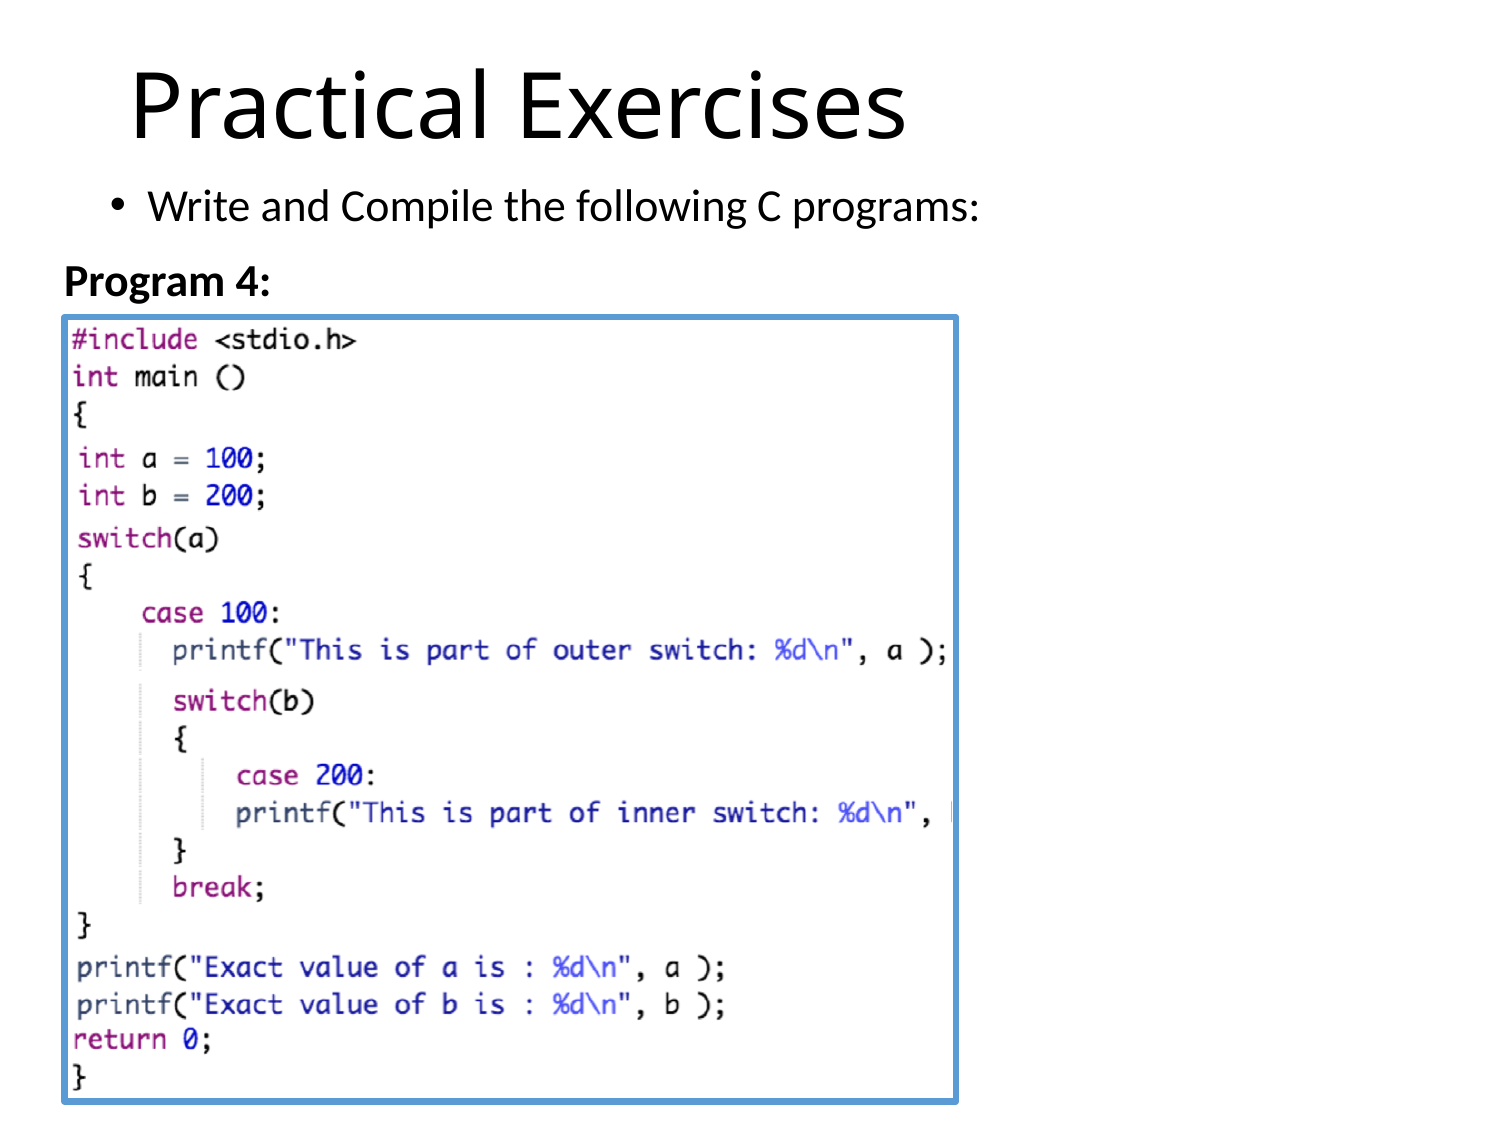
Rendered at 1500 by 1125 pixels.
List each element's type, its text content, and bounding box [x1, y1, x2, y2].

title Practical Exercises [113, 15, 1389, 203]
text_box Write and Compile the following C programs: [94, 174, 1109, 245]
picture [67, 320, 953, 1099]
text_box Program 4: [49, 243, 292, 314]
